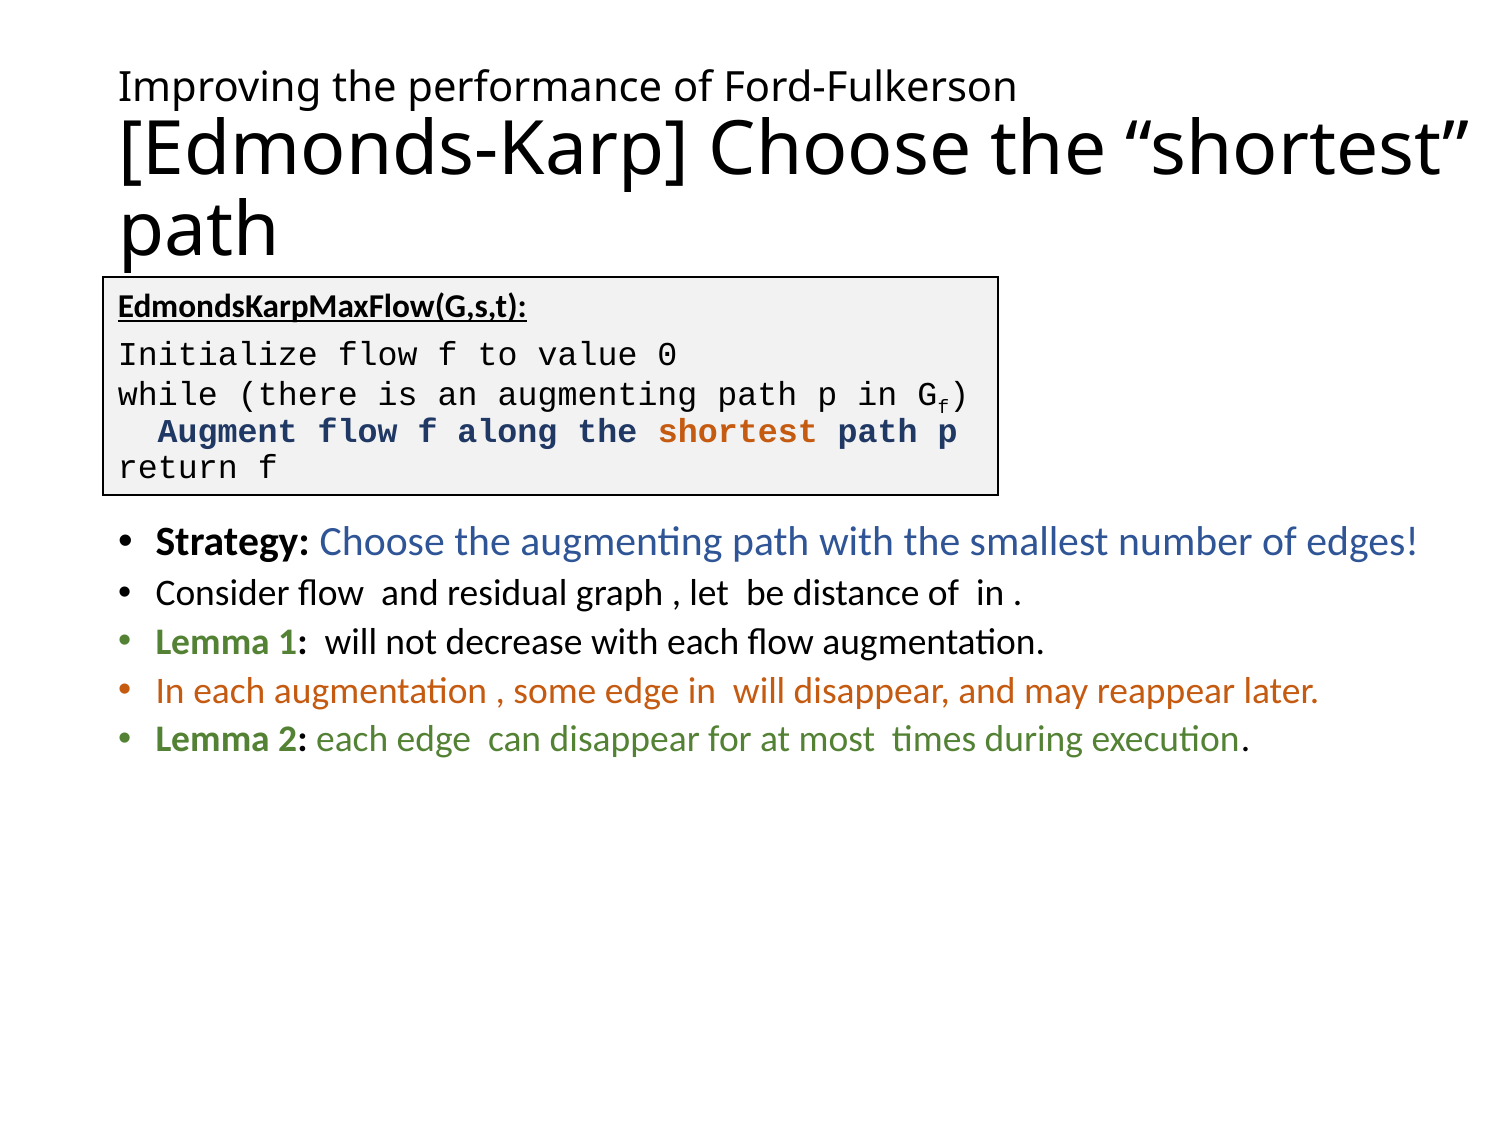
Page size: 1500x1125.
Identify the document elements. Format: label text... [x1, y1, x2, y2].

text_box EdmondsKarpMaxFlow(G,s,t): Initialize flow f to value 0 while (there is an augmenting path p in Gf) Augment flow f along the shortest path p return f [102, 276, 999, 496]
title Improving the performance of Ford-Fulkerson [Edmonds-Karp] Choose the “shortest” path [103, 59, 1500, 278]
